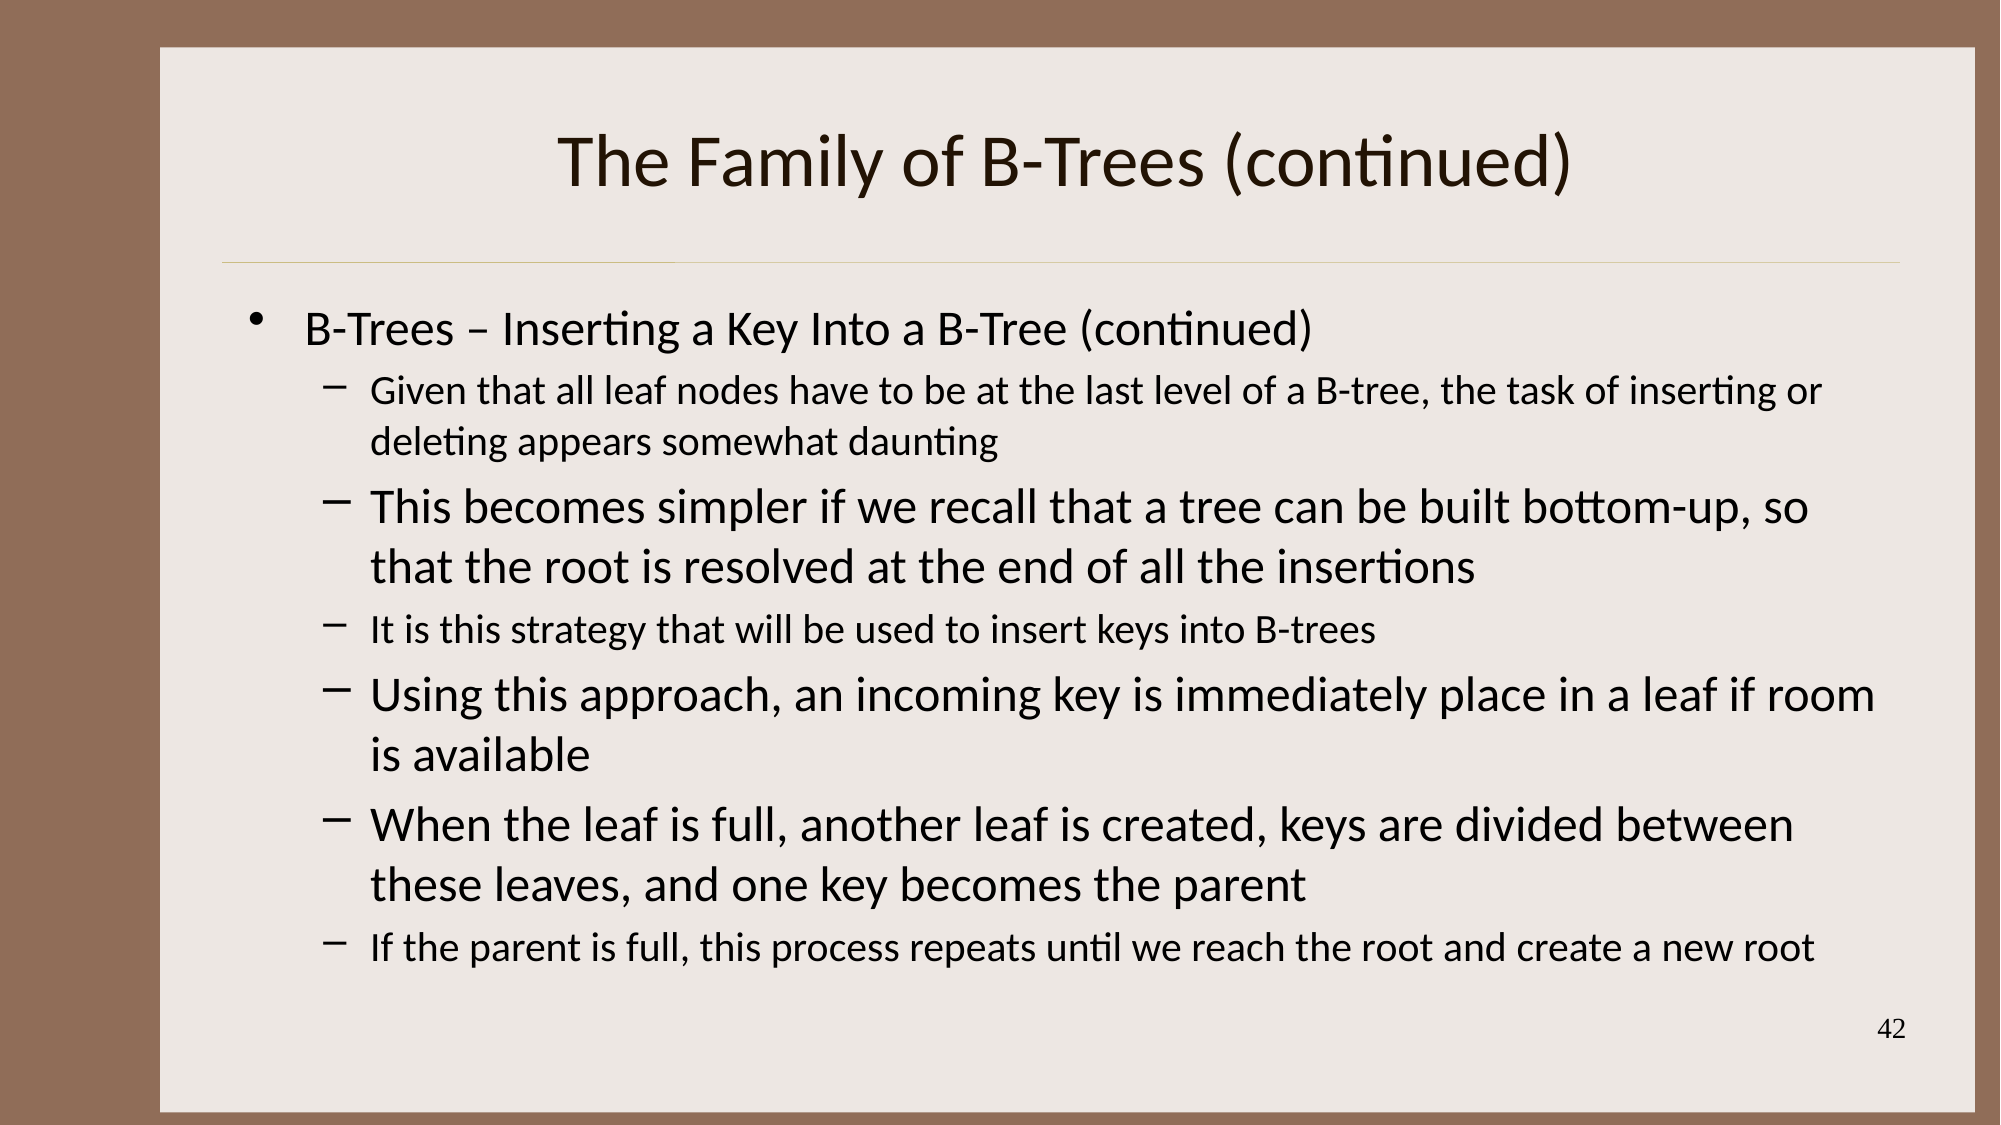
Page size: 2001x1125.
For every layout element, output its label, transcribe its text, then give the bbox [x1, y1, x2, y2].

list B-Trees – Inserting a Key Into a B-Tree (continued) Given that all leaf nodes have to be at the last level of a B-tree, the task of inserting or deleting appears somewhat daunting This becomes simpler if we recall that a tree can be built bottom-up, so that the root is resolved at the end of all the insertions It is this strategy that will be used to insert keys into B-trees Using this approach, an incoming key is immediately place in a leaf if room is available When the leaf is full, another leaf is created, keys are divided between these leaves, and one key becomes the parent If the parent is full, this process repeats until we reach the root and create a new root [233, 287, 1900, 963]
slide_number 42 [1505, 1001, 1922, 1077]
title The Family of B-Trees (continued) [233, 62, 1900, 250]
